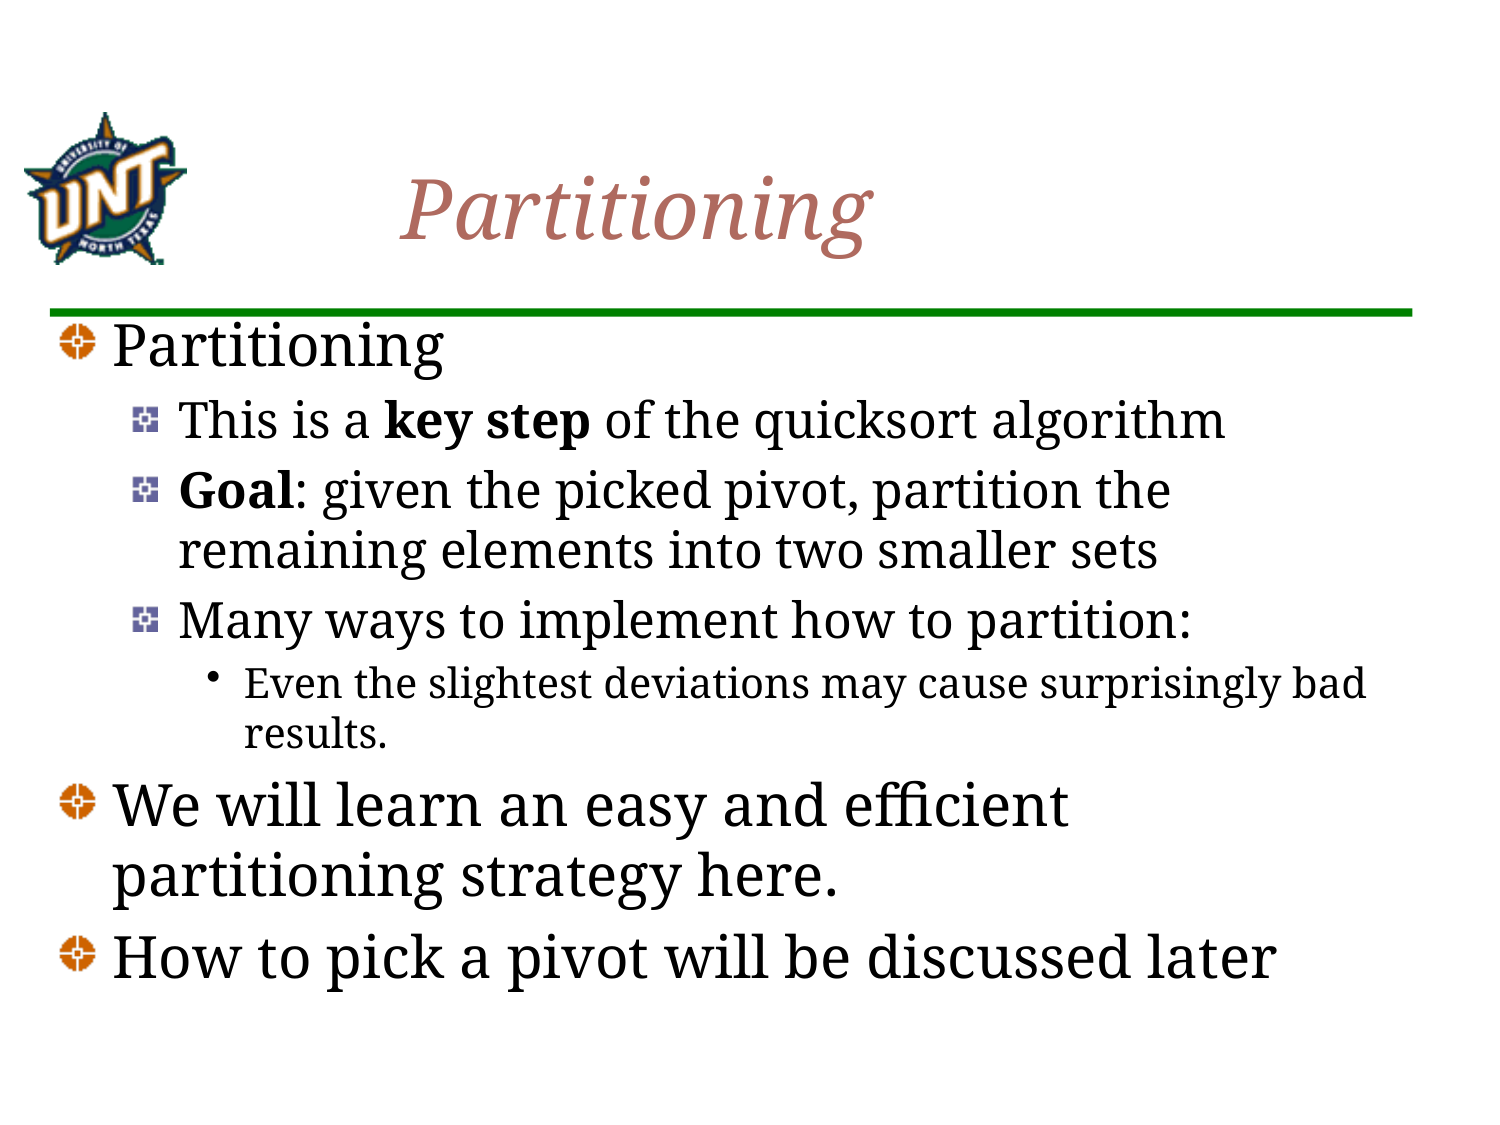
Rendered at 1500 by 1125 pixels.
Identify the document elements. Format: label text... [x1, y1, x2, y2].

picture [24, 112, 187, 265]
picture [56, 934, 98, 976]
list Partitioning This is a key step of the quicksort algorithm Goal: given the picked pivot, partition the remaining elements into two smaller sets Many ways to implement how to partition: Even the slightest deviations may cause surprisingly bad results. We will learn an easy and efficient partitioning strategy here. How to pick a pivot will be discussed later [41, 300, 1394, 1089]
picture [56, 322, 98, 364]
picture [131, 475, 158, 502]
title Partitioning [386, 112, 1475, 300]
picture [56, 782, 98, 824]
picture [131, 405, 158, 432]
picture [131, 605, 158, 632]
